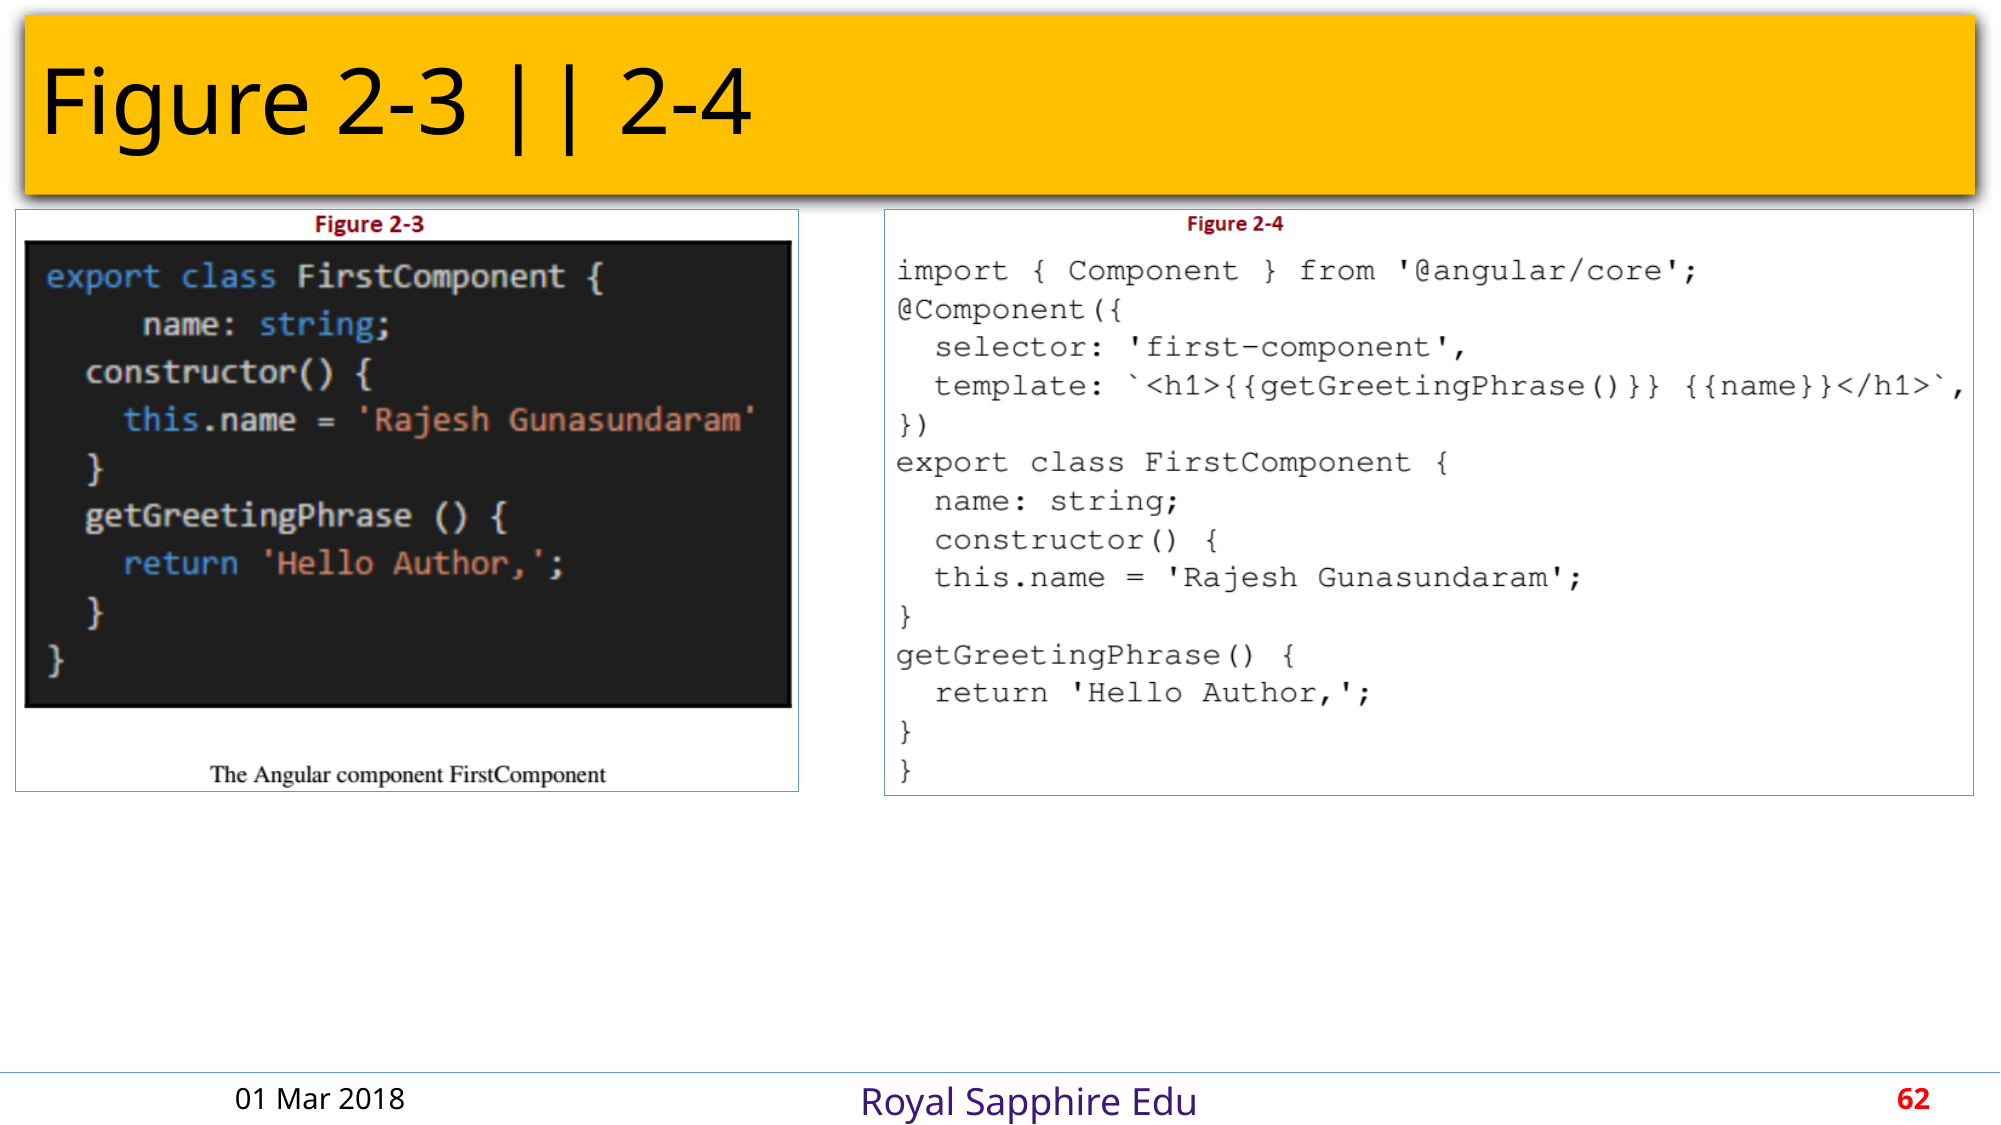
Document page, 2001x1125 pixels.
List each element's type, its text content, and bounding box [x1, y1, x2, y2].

title Figure 2-3 || 2-4 [24, 14, 1975, 195]
picture [15, 209, 799, 792]
slide_number 62 [1495, 1072, 1946, 1115]
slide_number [220, 1072, 671, 1115]
picture [884, 209, 1975, 796]
